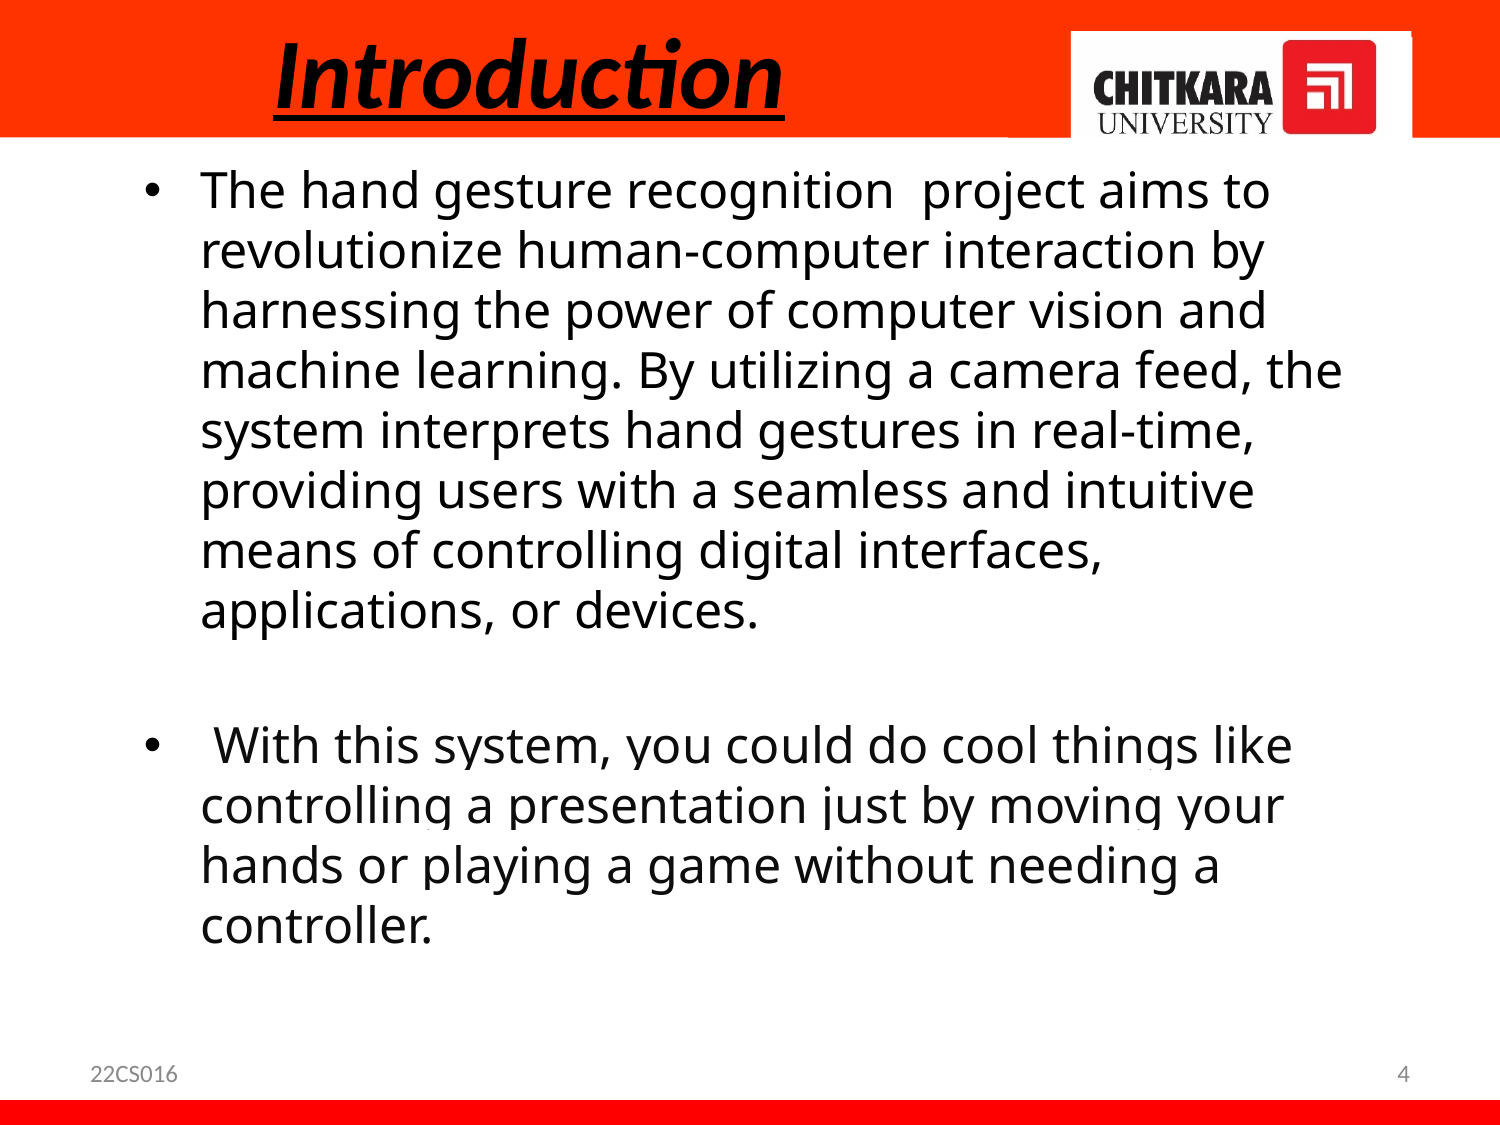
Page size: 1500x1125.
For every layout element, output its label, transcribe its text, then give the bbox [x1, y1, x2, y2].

slide_number 22CS016 [75, 1042, 425, 1103]
list The hand gesture recognition project aims to revolutionize human-computer interaction by harnessing the power of computer vision and machine learning. By utilizing a camera feed, the system interprets hand gestures in real-time, providing users with a seamless and intuitive means of controlling digital interfaces, applications, or devices. With this system, you could do cool things like controlling a presentation just by moving your hands or playing a game without needing a controller. [110, 151, 1375, 1028]
title Introduction [0, 0, 1059, 138]
slide_number 4 [1074, 1042, 1425, 1103]
picture [1074, 37, 1391, 138]
